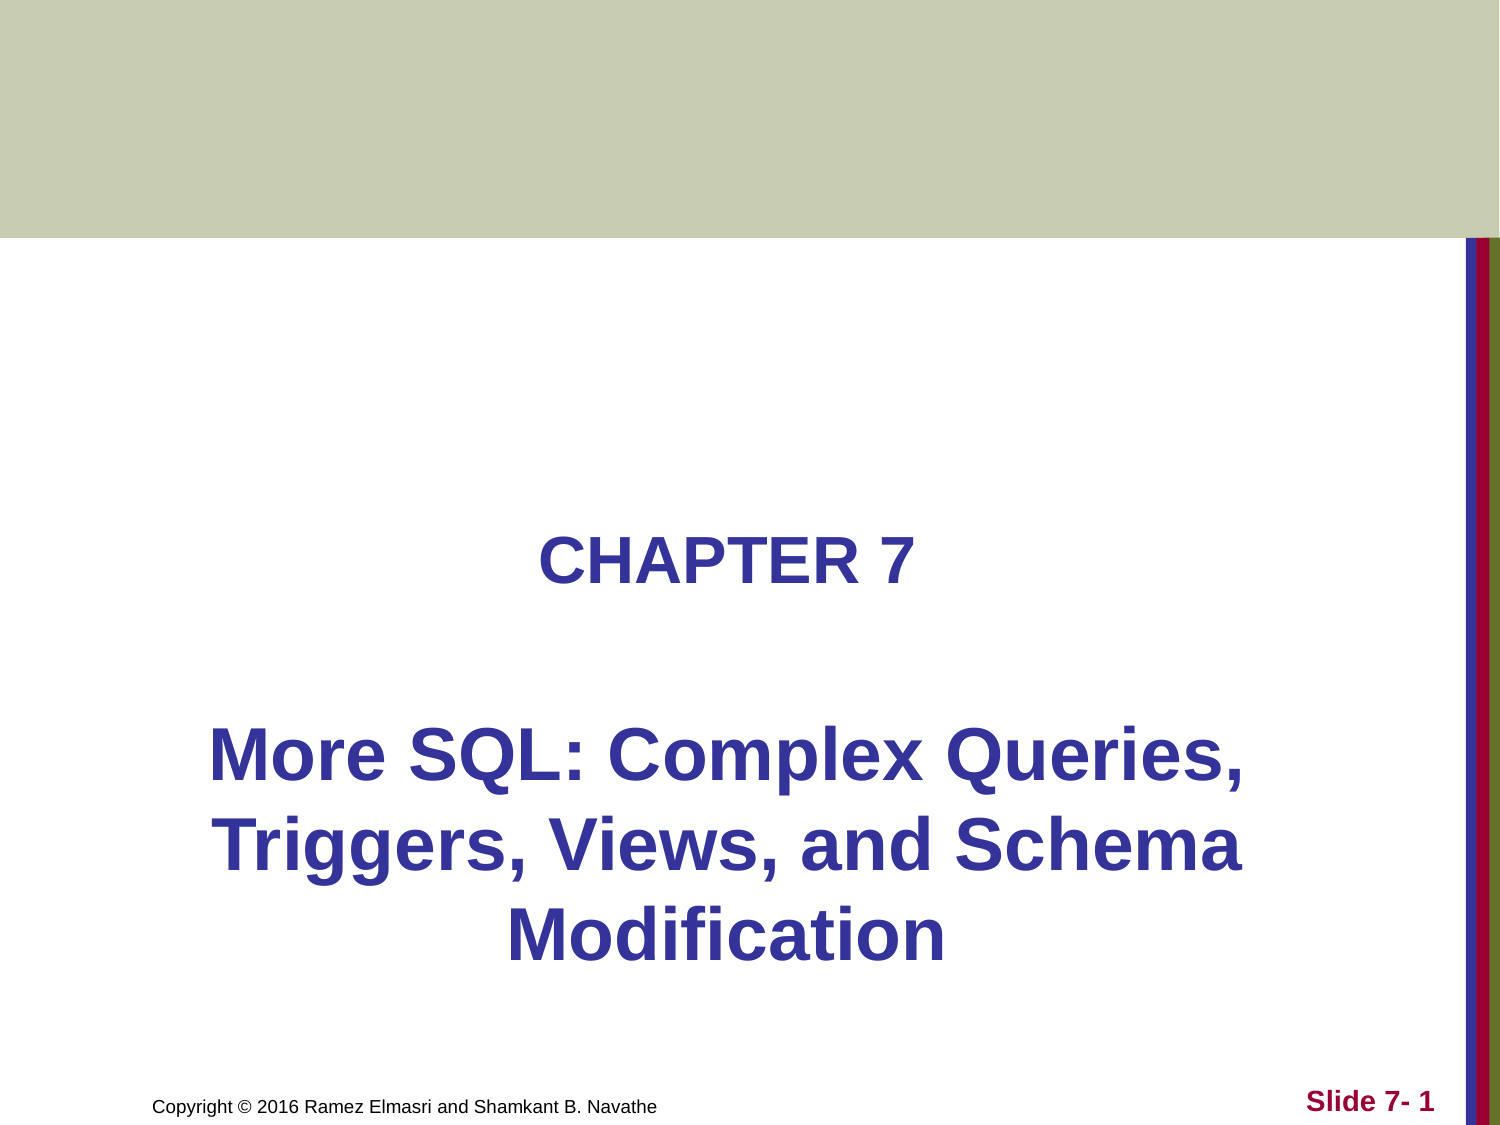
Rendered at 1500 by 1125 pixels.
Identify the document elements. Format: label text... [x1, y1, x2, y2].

slide_number Slide 7- 1 [1137, 1049, 1451, 1125]
list CHAPTER 7 More SQL: Complex Queries, Triggers, Views, and Schema Modification [39, 262, 1400, 1013]
